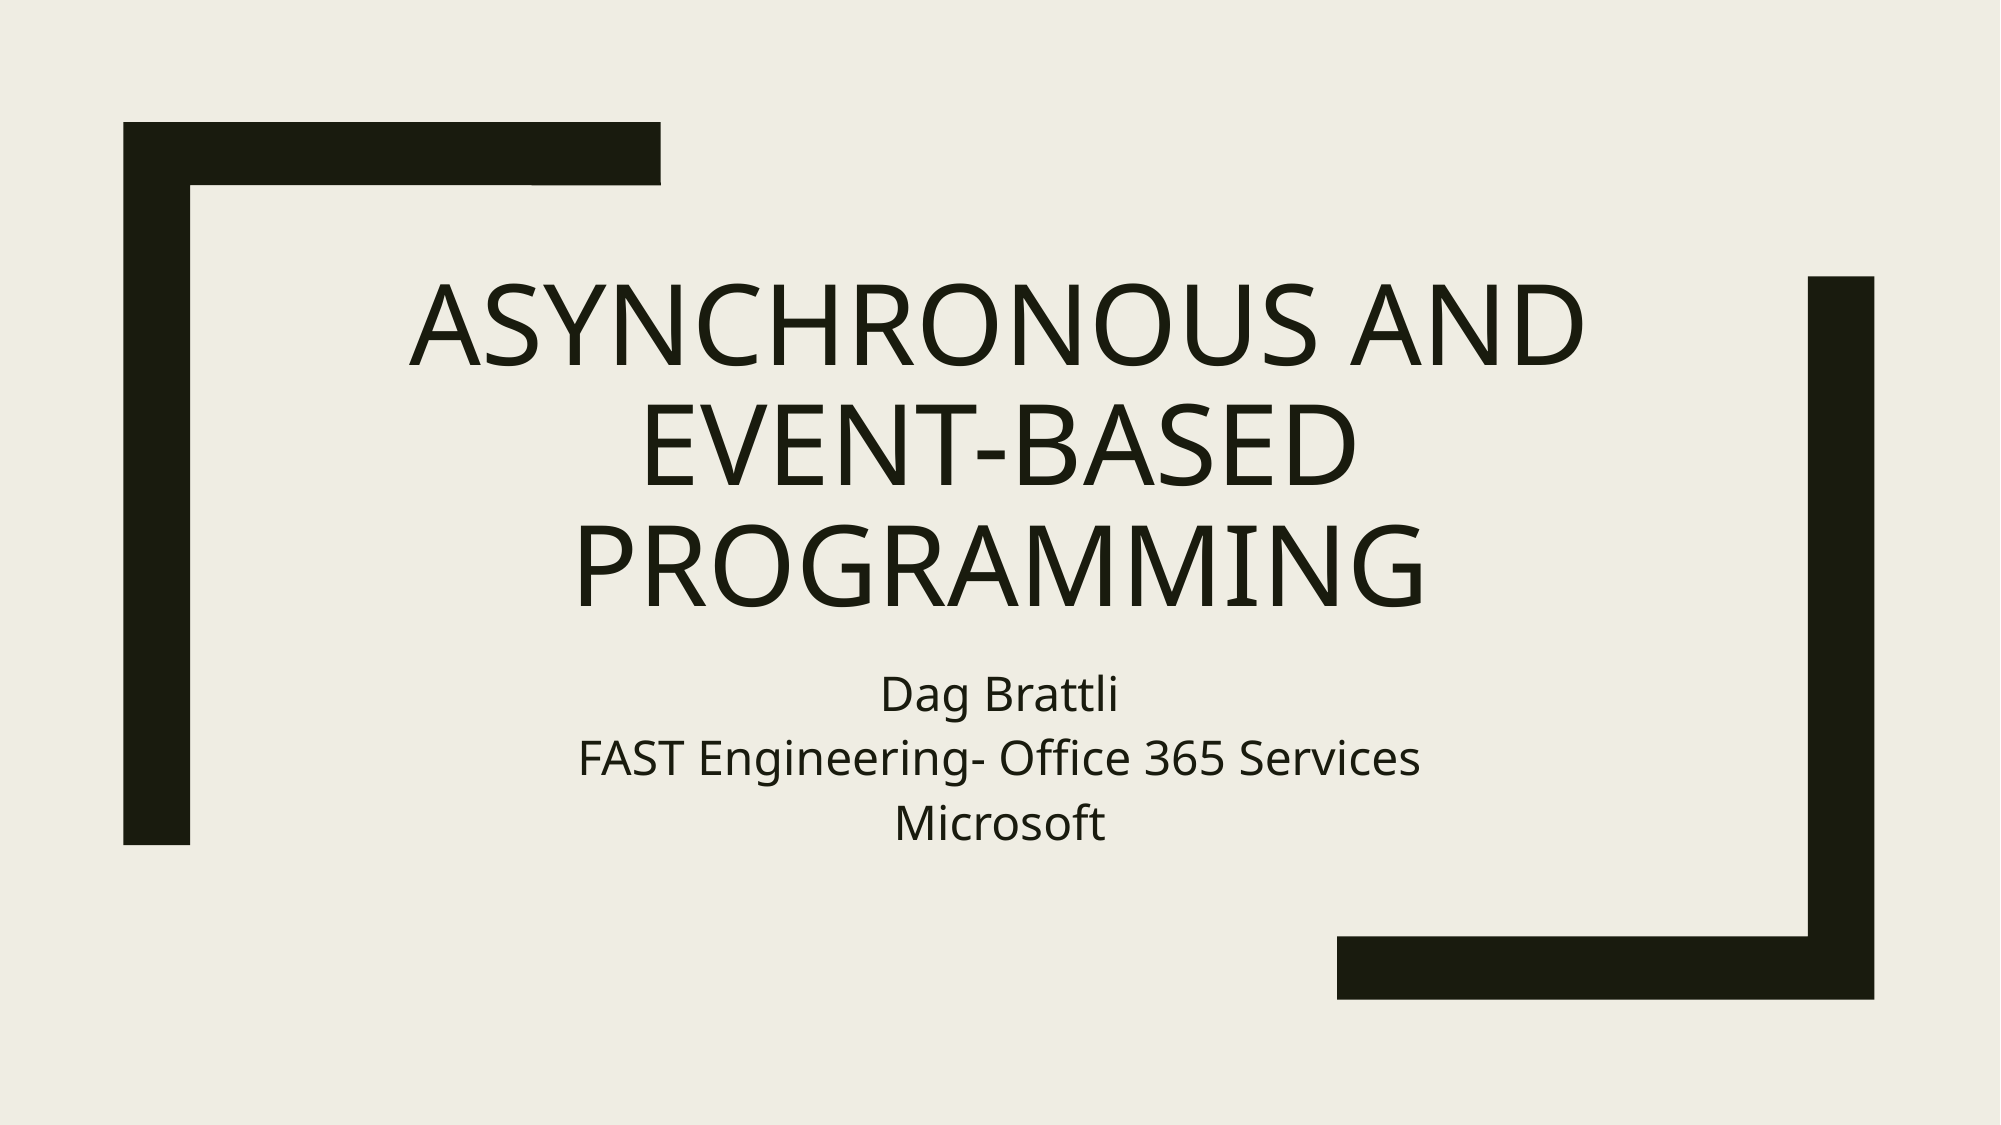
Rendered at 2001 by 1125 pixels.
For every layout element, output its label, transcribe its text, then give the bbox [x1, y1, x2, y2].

subtitle Dag Brattli FAST Engineering- Office 365 Services Microsoft [439, 649, 1561, 918]
title Asynchronous and Event-Based Programming [314, 293, 1686, 638]
